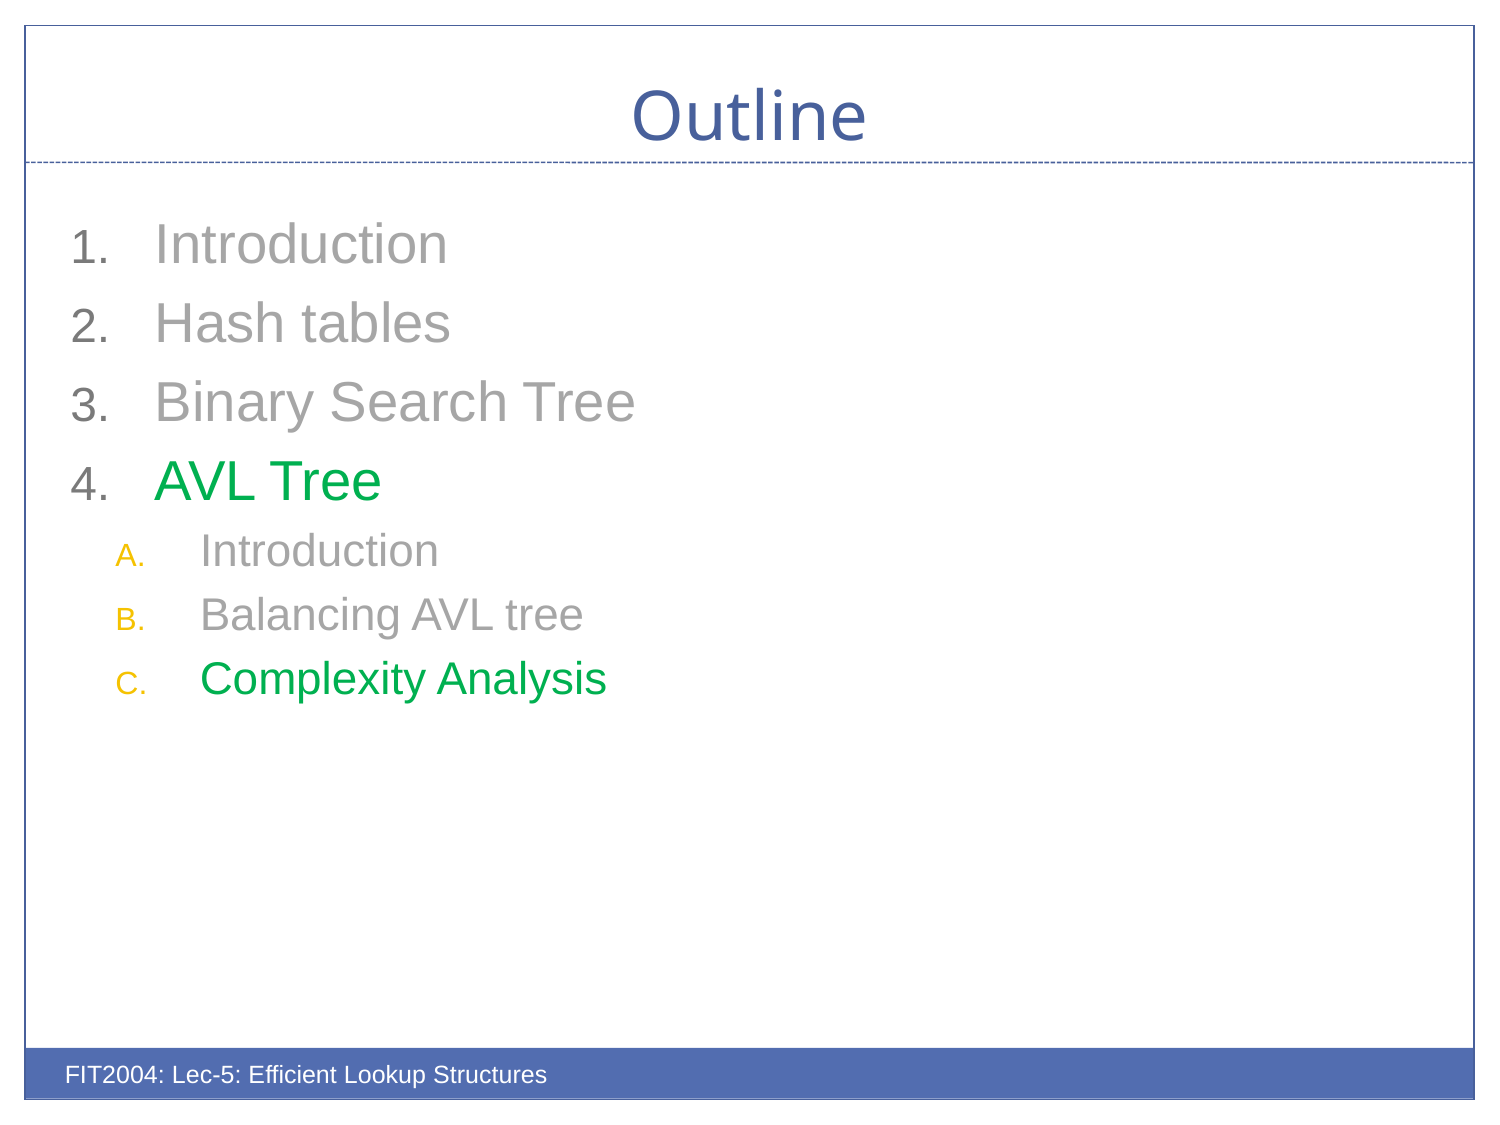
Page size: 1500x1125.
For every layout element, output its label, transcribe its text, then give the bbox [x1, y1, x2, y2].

title Outline [49, 37, 1450, 162]
footer FIT2004: Lec-5: Efficient Lookup Structures [50, 1051, 800, 1112]
list Introduction Hash tables Binary Search Tree AVL Tree Introduction Balancing AVL tree Complexity Analysis [55, 200, 1451, 950]
